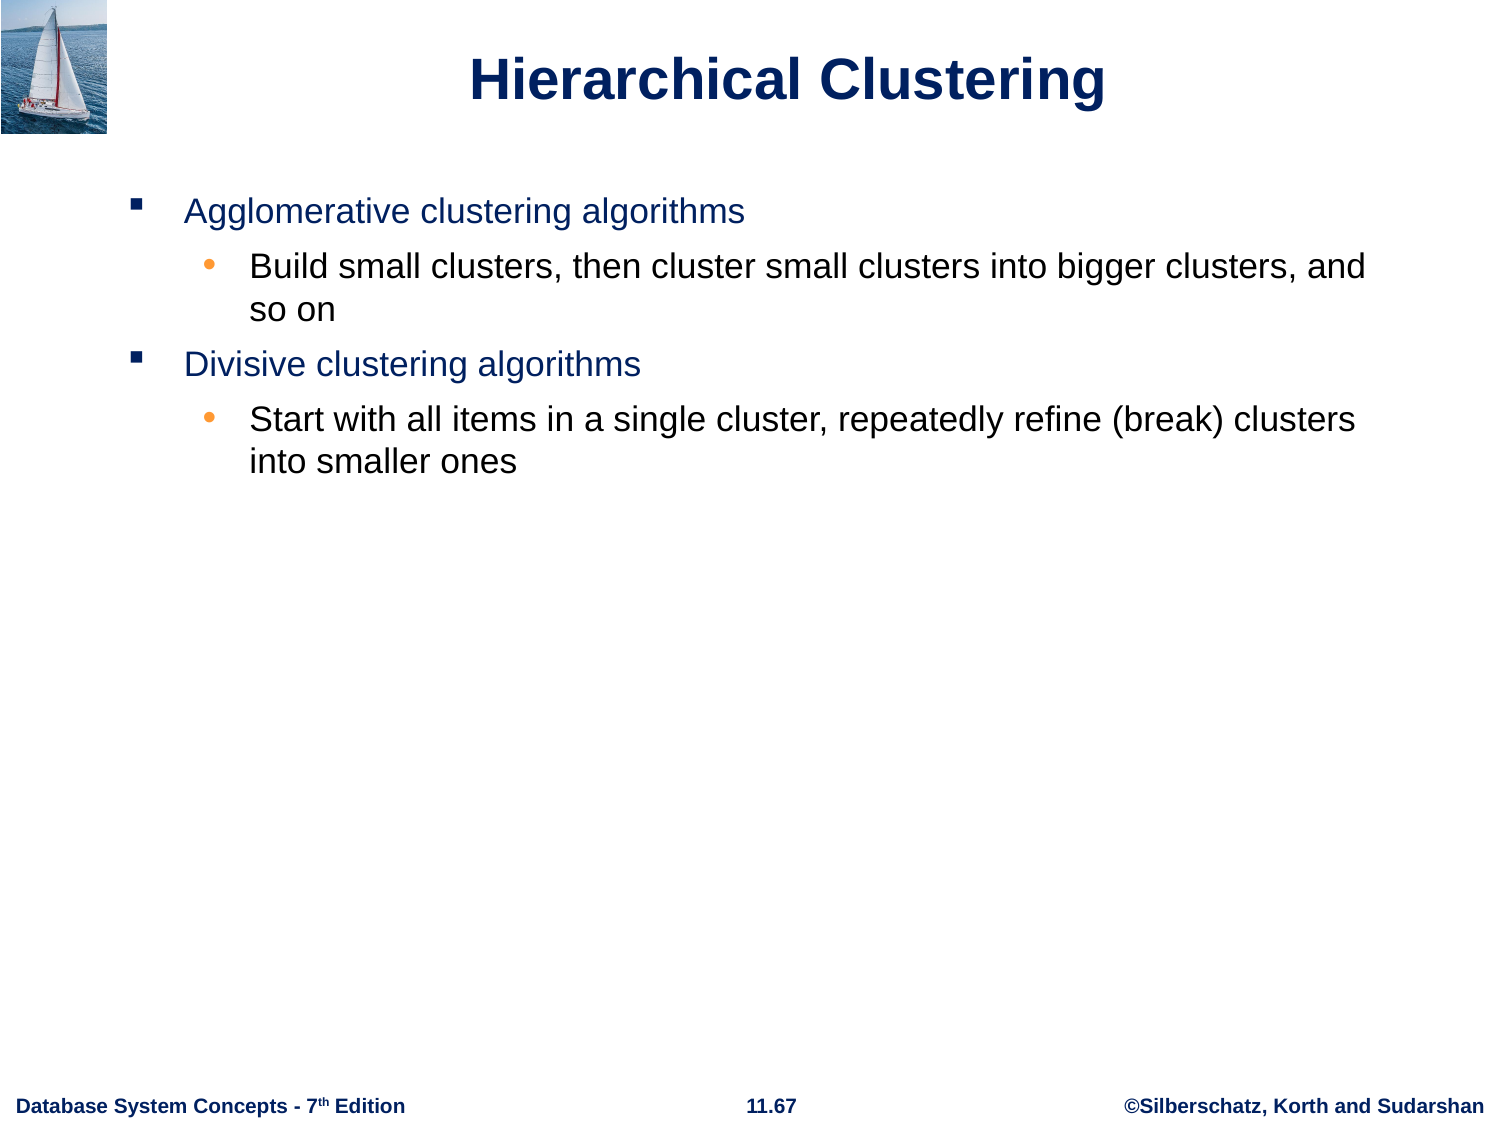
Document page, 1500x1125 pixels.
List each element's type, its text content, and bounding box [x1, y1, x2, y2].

title Hierarchical Clustering [125, 18, 1452, 120]
picture [1, 0, 107, 134]
list Agglomerative clustering algorithms Build small clusters, then cluster small clusters into bigger clusters, and so on Divisive clustering algorithms Start with all items in a single cluster, repeatedly refine (break) clusters into smaller ones [112, 180, 1400, 1062]
